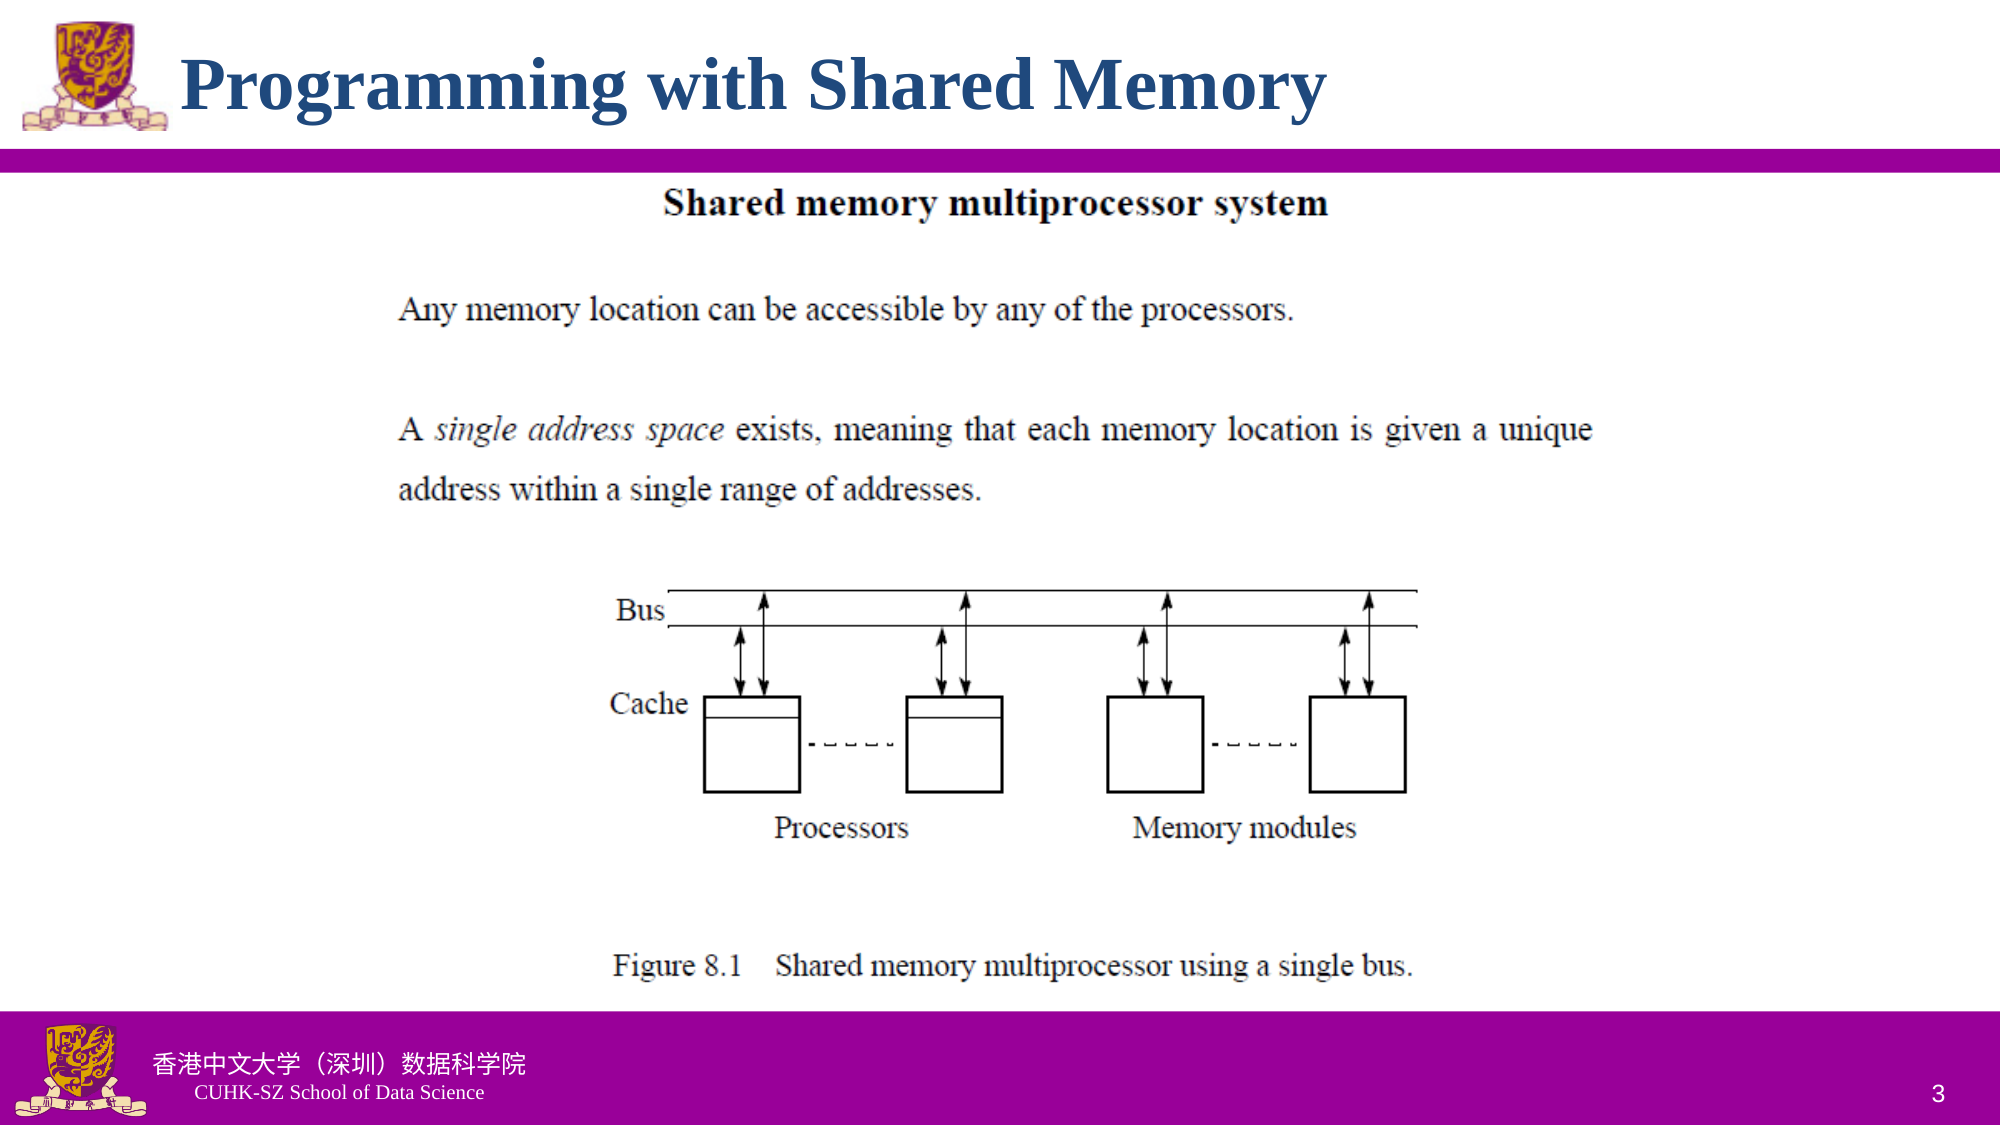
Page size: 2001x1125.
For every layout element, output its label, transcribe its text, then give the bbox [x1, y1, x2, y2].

title Programming with Shared Memory [164, 30, 1693, 130]
picture [372, 174, 1616, 535]
picture [21, 20, 173, 131]
picture [576, 563, 1447, 994]
slide_number 3 [1493, 1070, 1961, 1125]
picture [14, 1023, 149, 1117]
